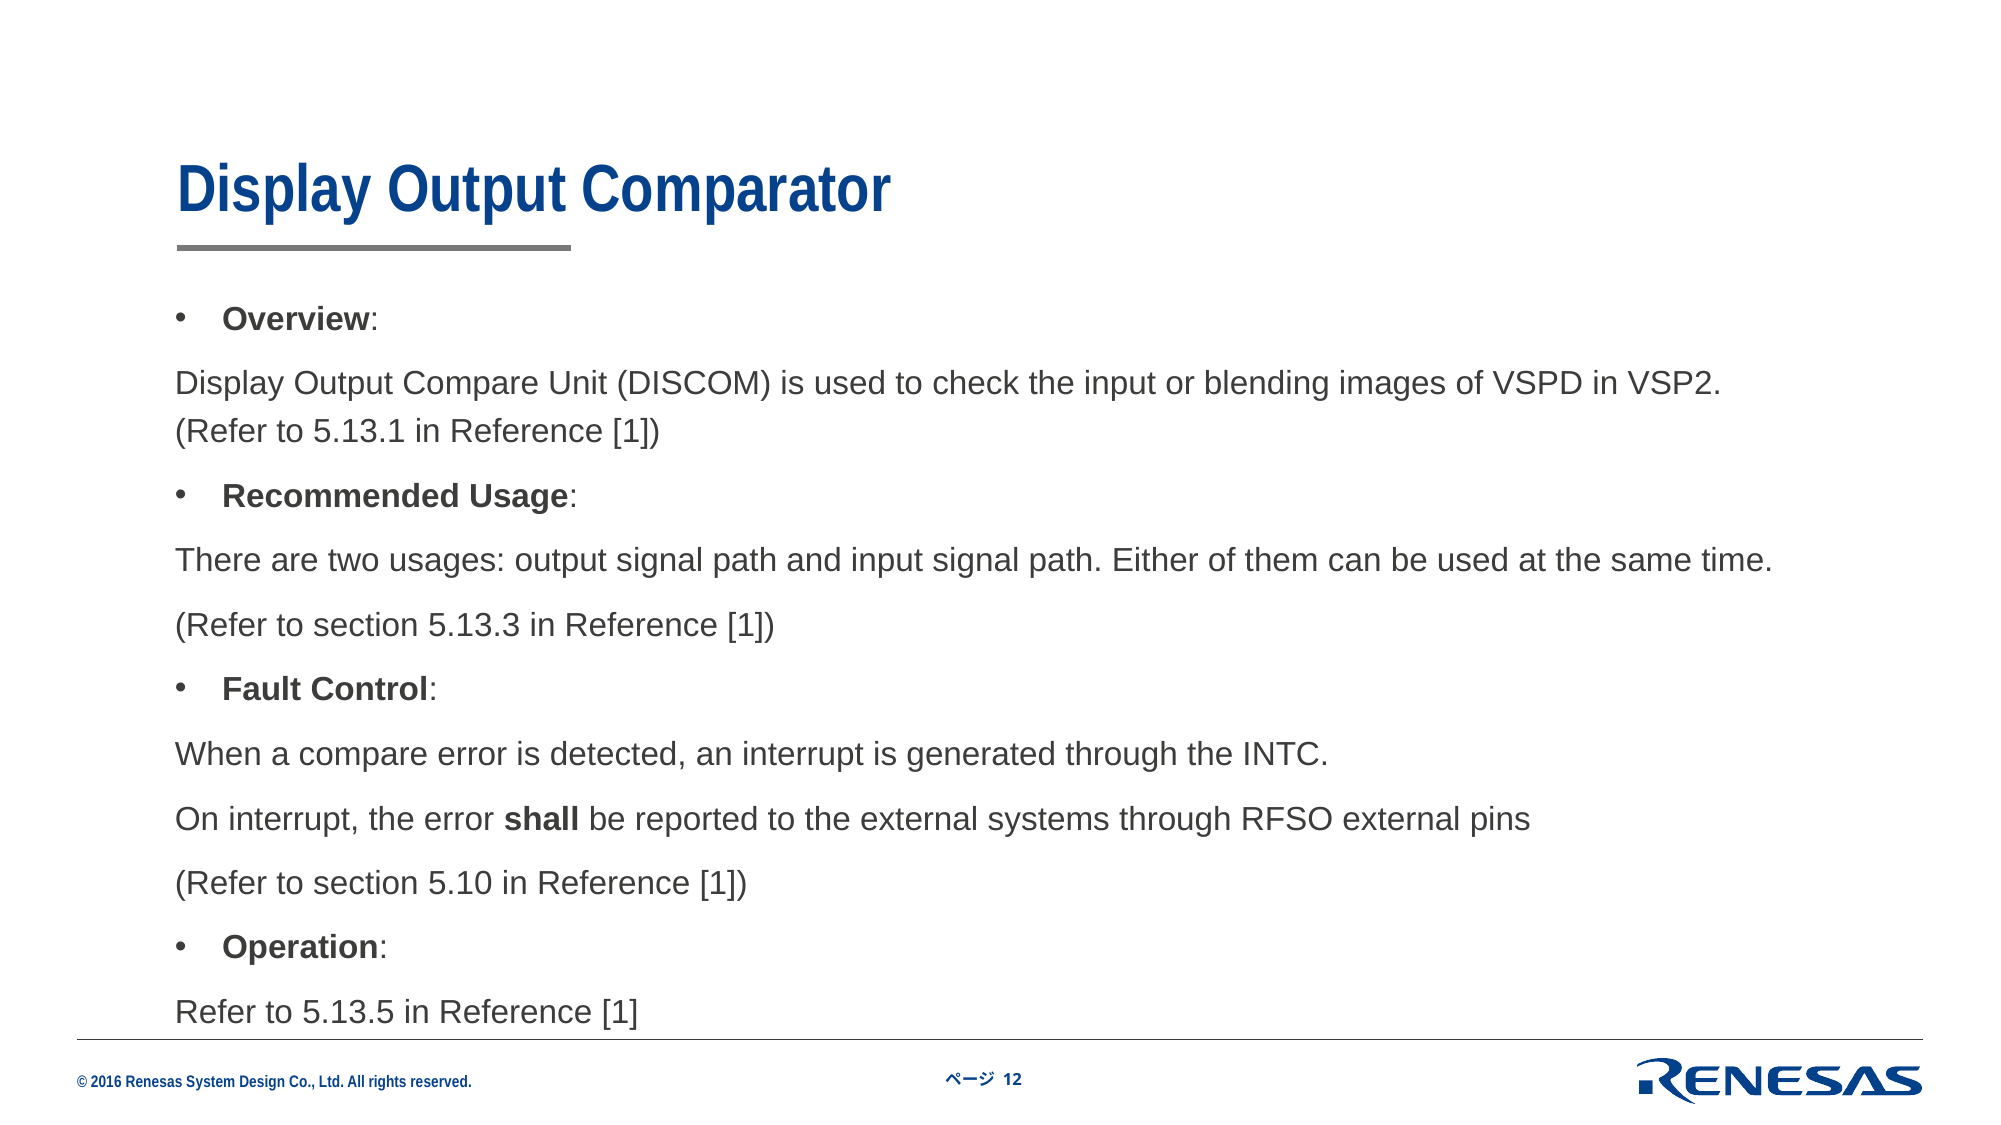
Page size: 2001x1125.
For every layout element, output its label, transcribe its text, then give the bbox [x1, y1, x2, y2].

slide_number ページ 12 [945, 1070, 1056, 1091]
picture [1637, 1058, 1922, 1104]
list Overview: Display Output Compare Unit (DISCOM) is used to check the input or blending images of VSPD in VSP2. (Refer to 5.13.1 in Reference [1]) Recommended Usage: There are two usages: output signal path and input signal path. Either of them can be used at the same time. (Refer to section 5.13.3 in Reference [1]) Fault Control: When a compare error is detected, an interrupt is generated through the INTC. On interrupt, the error shall be reported to the external systems through RFSO external pins (Refer to section 5.10 in Reference [1]) Operation: Refer to 5.13.5 in Reference [1] [175, 288, 1802, 1039]
title Display Output Comparator [177, 153, 1756, 227]
